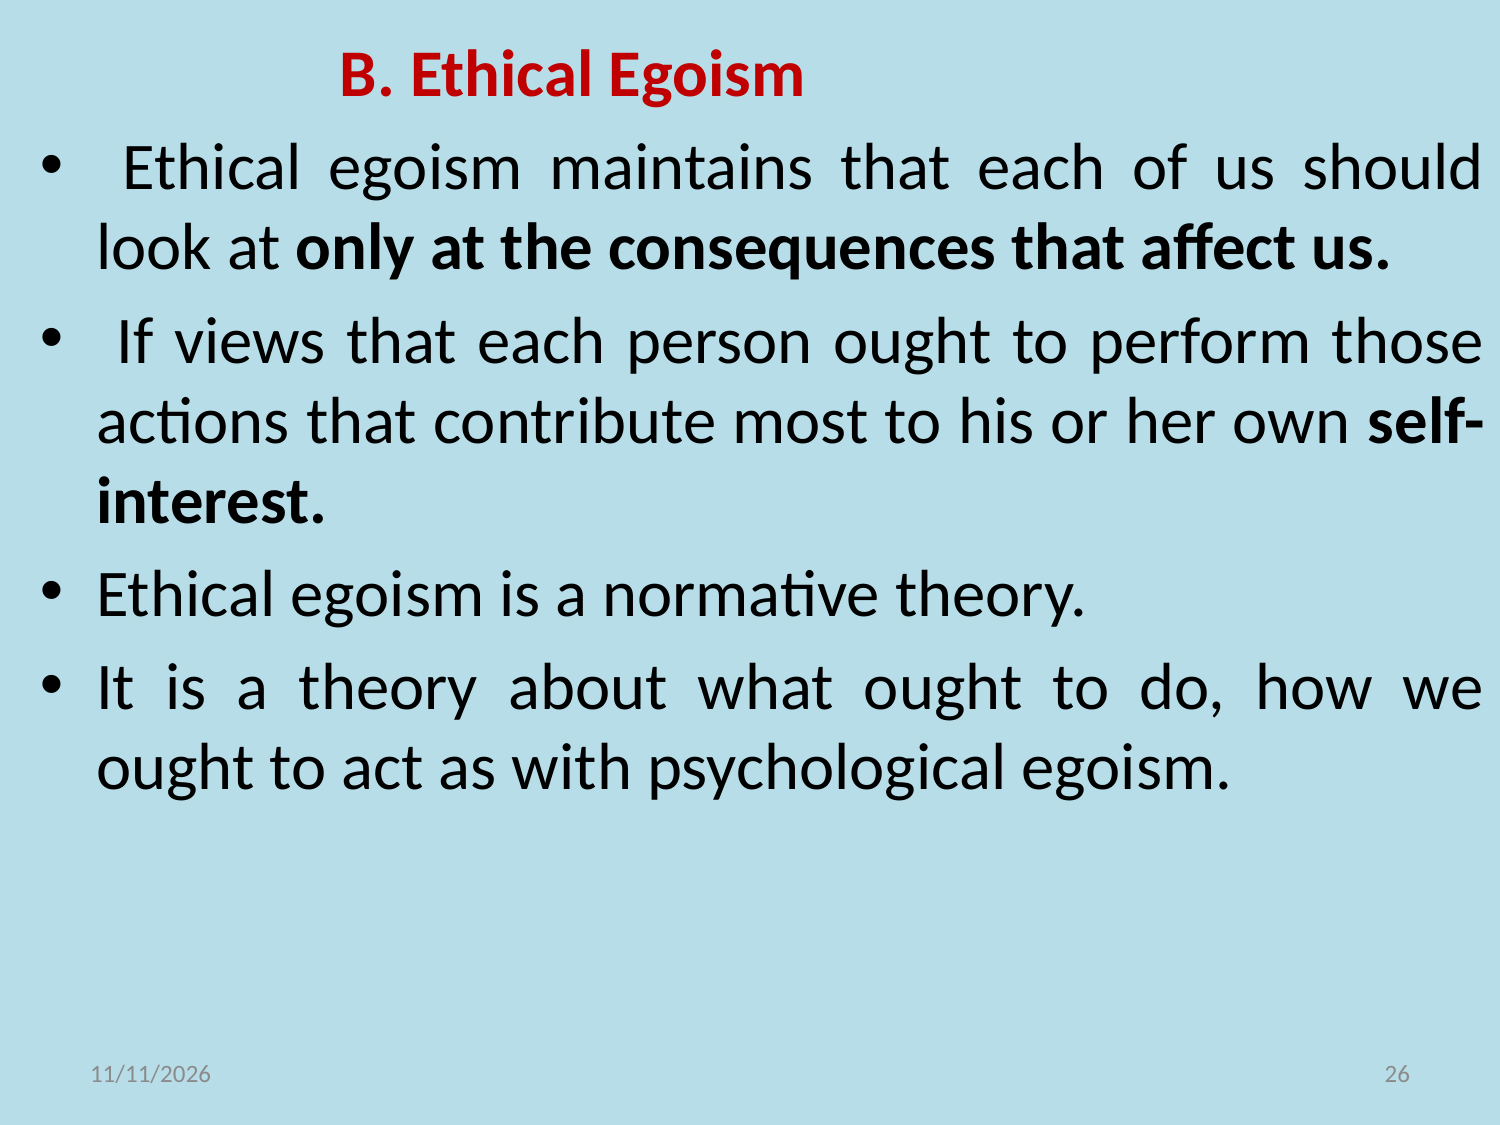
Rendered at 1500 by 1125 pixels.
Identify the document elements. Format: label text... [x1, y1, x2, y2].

list B. Ethical Egoism Ethical egoism maintains that each of us should look at only at the consequences that affect us. If views that each person ought to perform those actions that contribute most to his or her own self-interest. Ethical egoism is a normative theory. It is a theory about what ought to do, how we ought to act as with psychological egoism. [24, 22, 1500, 1125]
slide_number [75, 1042, 425, 1103]
slide_number 26 [1074, 1042, 1425, 1103]
